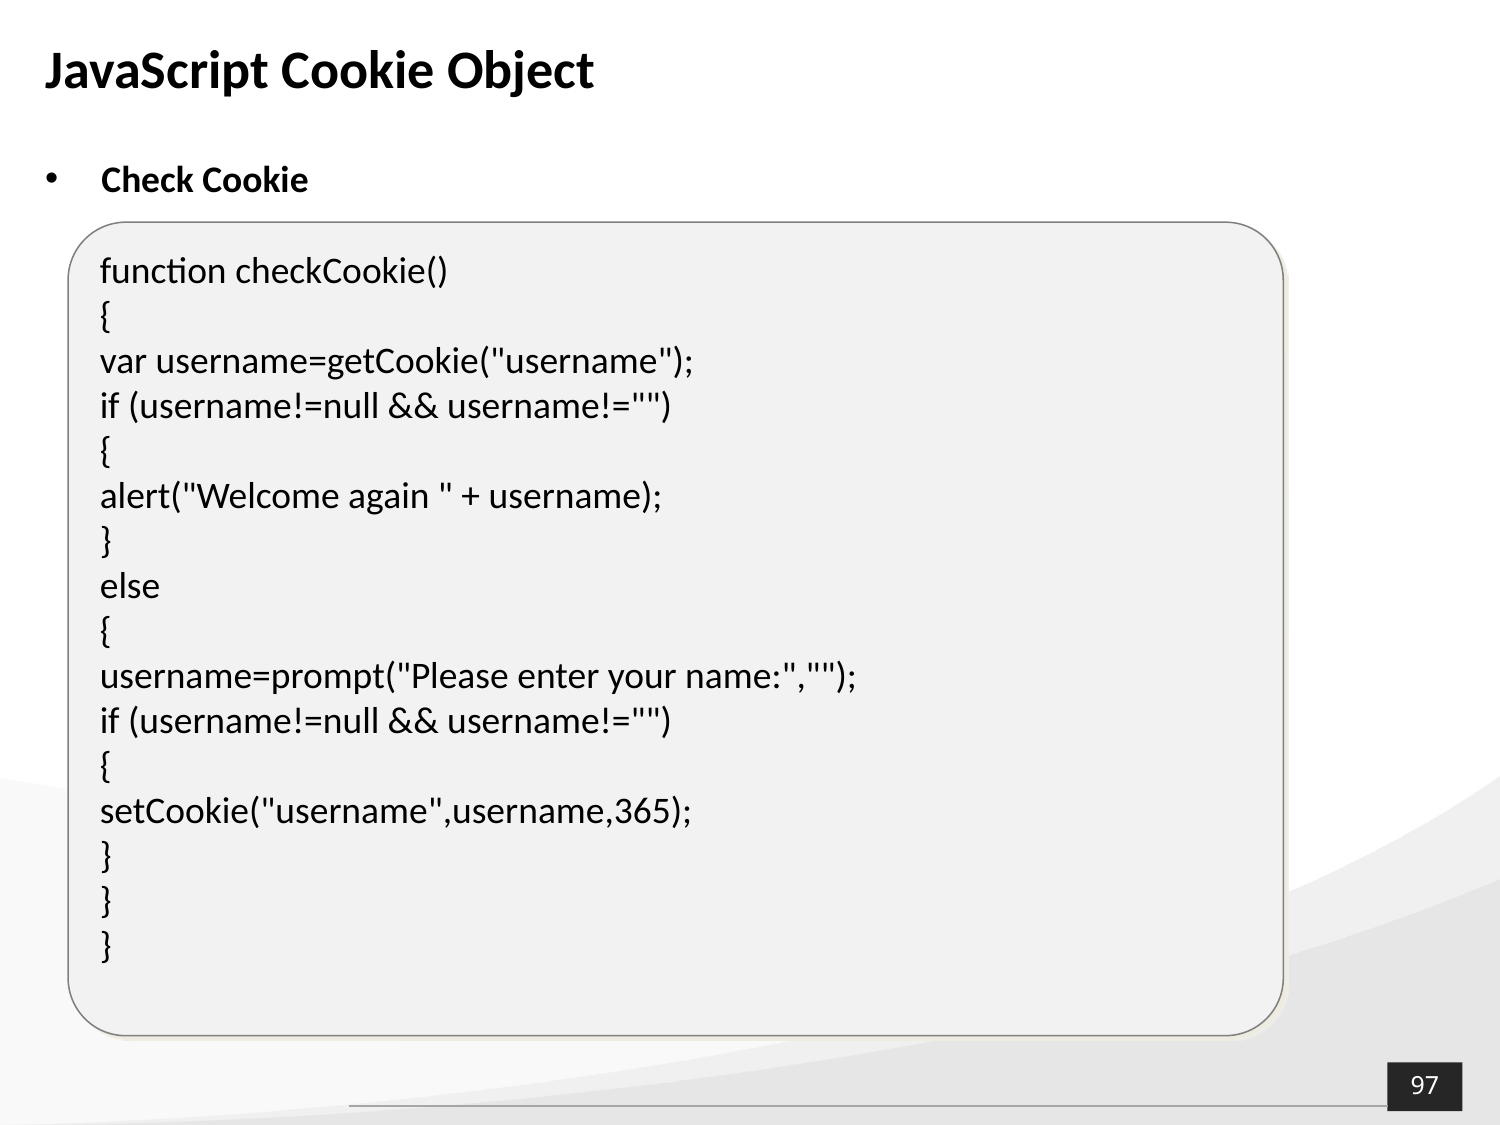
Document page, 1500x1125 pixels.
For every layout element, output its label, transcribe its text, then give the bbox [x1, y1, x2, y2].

picture [0, 0, 1500, 1125]
list Check Cookie [29, 147, 1478, 1012]
title JavaScript Cookie Object [29, 21, 1478, 114]
text_box function checkCookie() { var username=getCookie("username"); if (username!=null && username!="") { alert("Welcome again " + username); } else { username=prompt("Please enter your name:",""); if (username!=null && username!="") { setCookie("username",username,365); } } } [68, 222, 1284, 1036]
